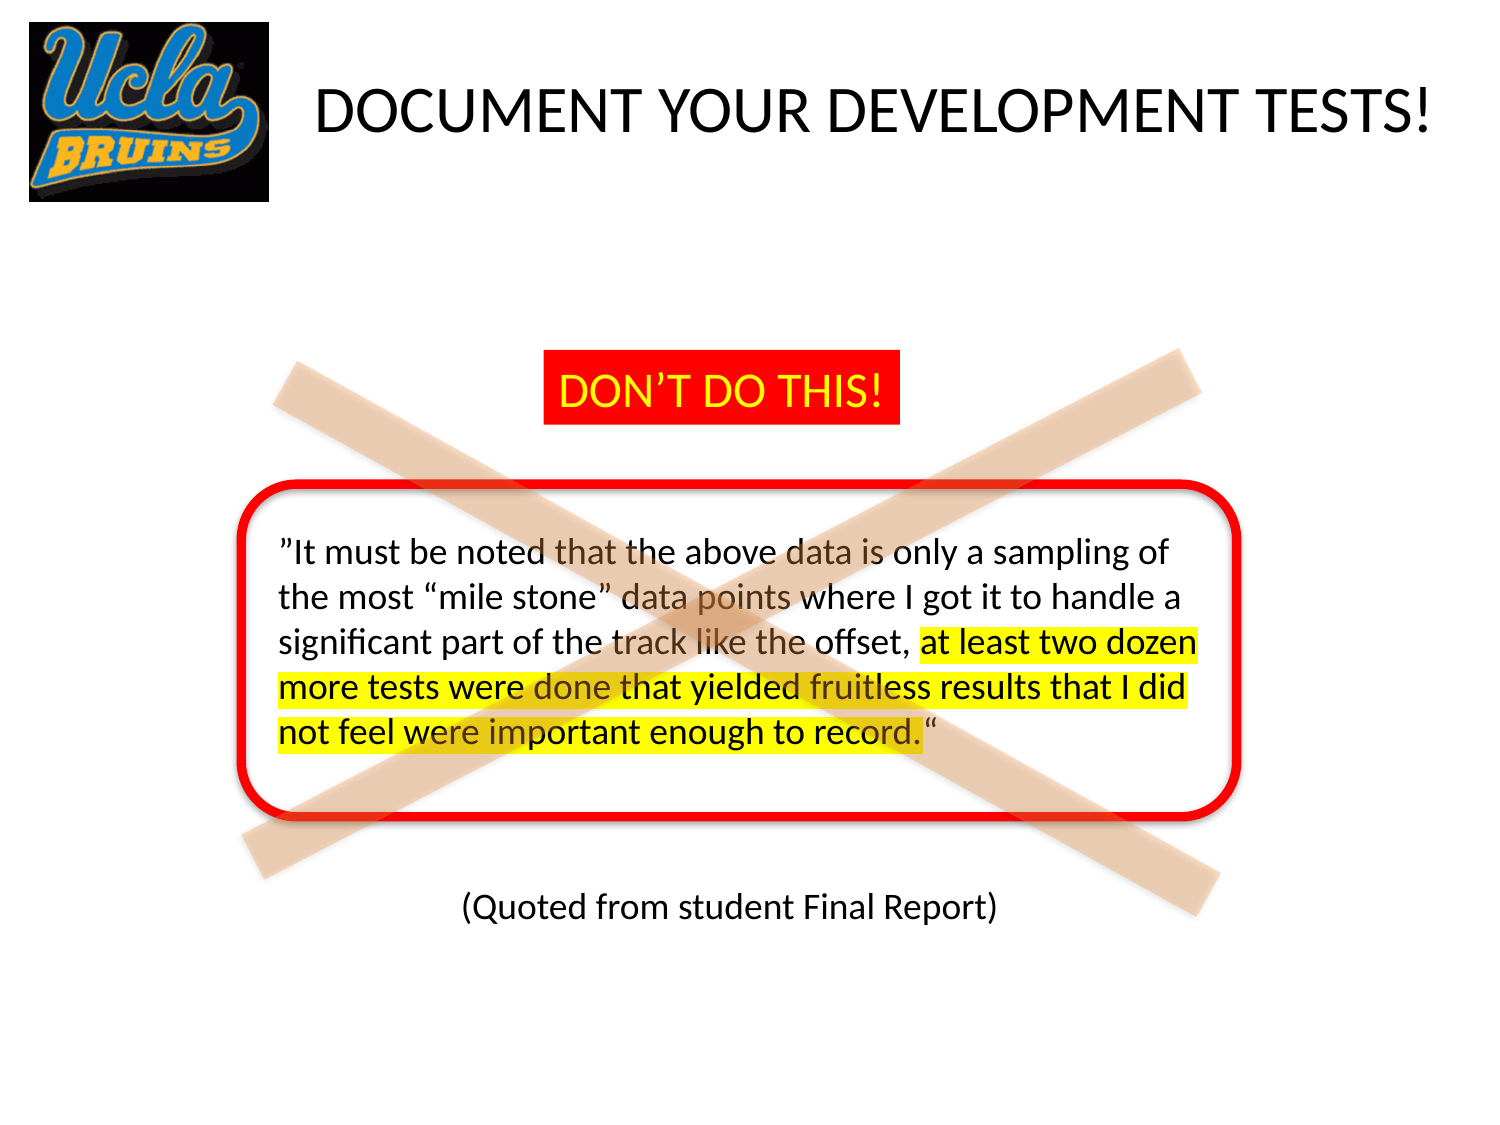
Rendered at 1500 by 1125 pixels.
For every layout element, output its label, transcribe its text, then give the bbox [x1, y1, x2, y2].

text_box [713, 347, 1203, 619]
picture [29, 22, 269, 202]
text_box DON’T DO THIS! [543, 349, 900, 425]
text_box (Quoted from student Final Report) [445, 874, 1014, 935]
text_box [401, 658, 998, 818]
text_box [240, 483, 643, 813]
text_box DOCUMENT YOUR DEVELOPMENT TESTS! [299, 58, 1451, 153]
text_box [777, 483, 1238, 818]
text_box [271, 359, 1222, 918]
text_box [524, 483, 912, 586]
text_box [240, 622, 703, 881]
